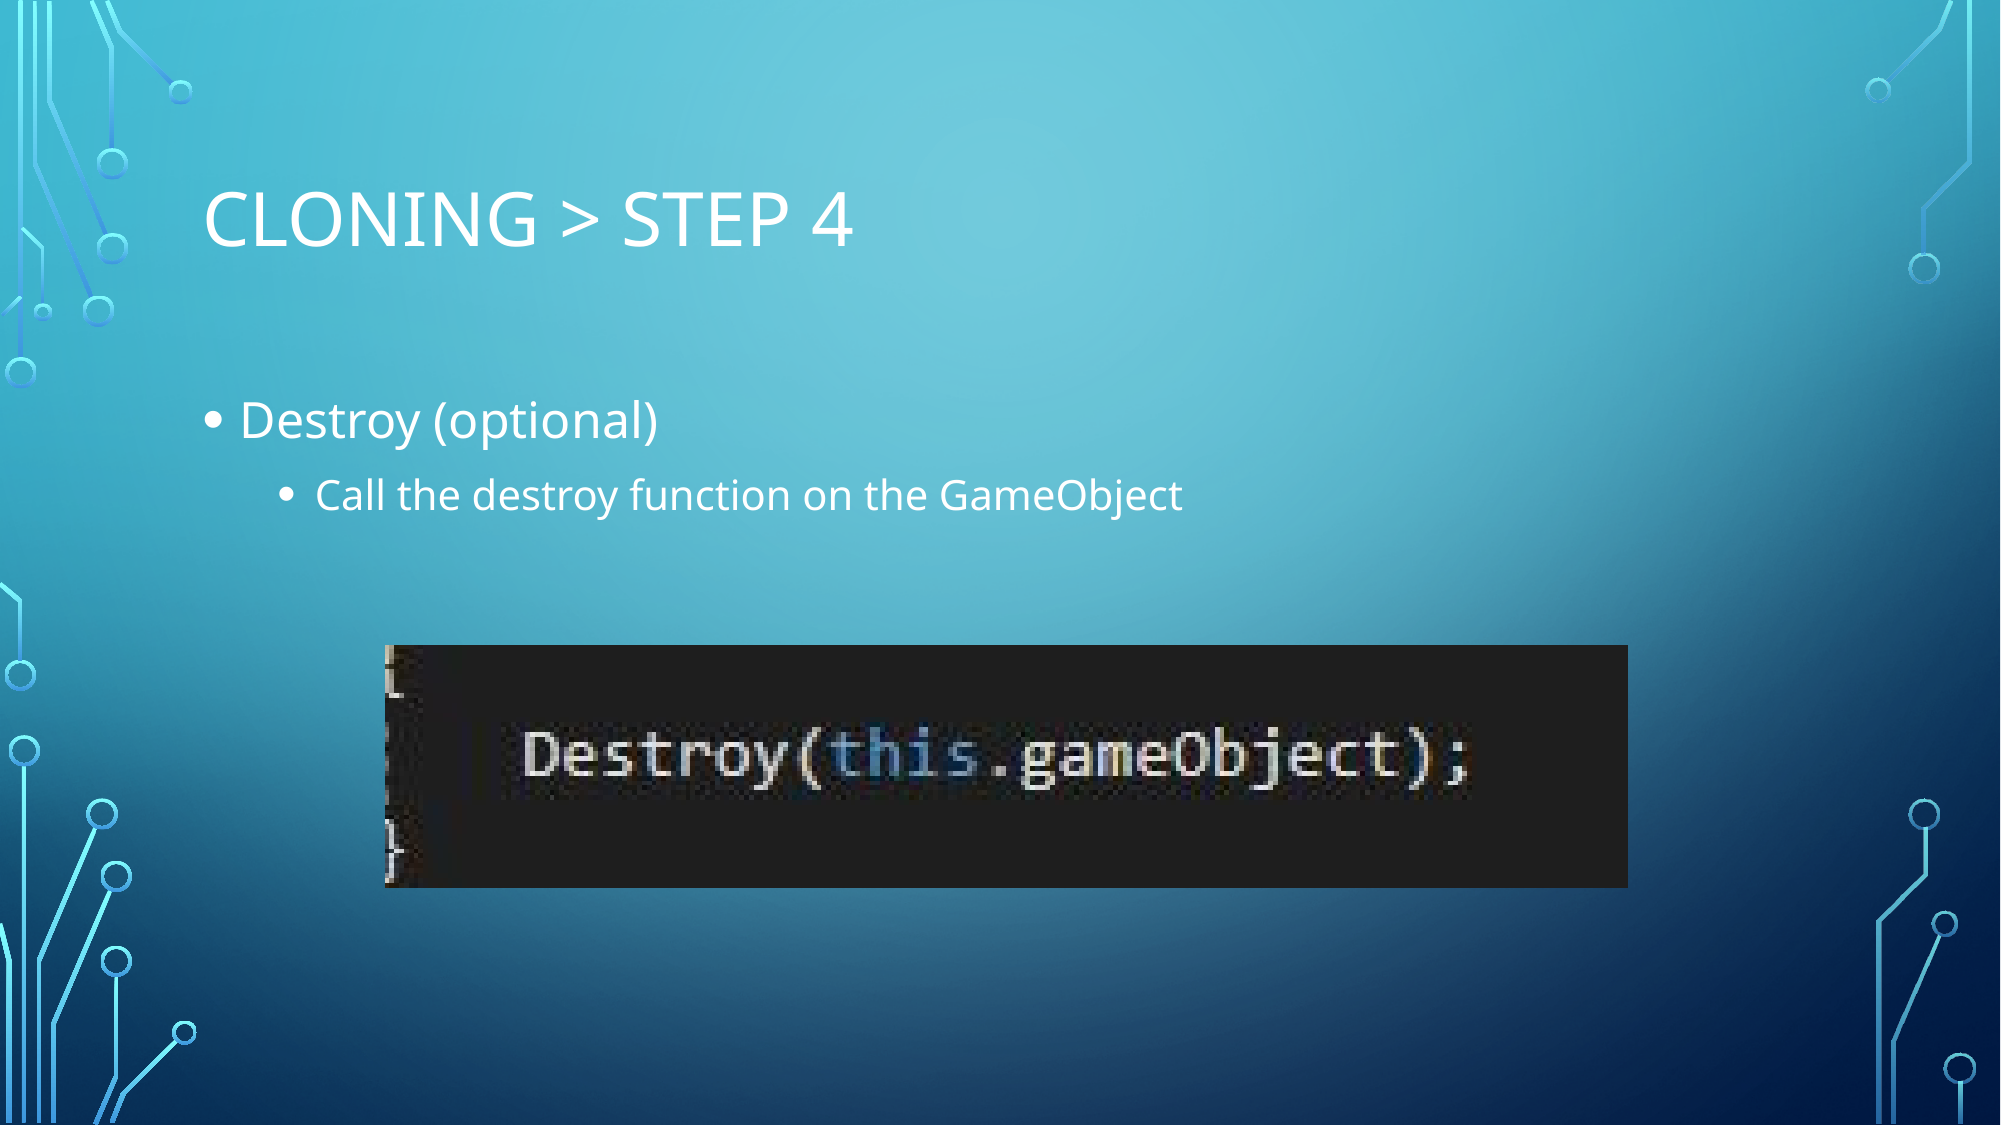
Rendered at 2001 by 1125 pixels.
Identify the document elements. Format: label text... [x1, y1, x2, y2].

title Cloning > Step 4 [187, 101, 1813, 344]
picture [385, 644, 1629, 888]
list Destroy (optional) Call the destroy function on the GameObject [187, 369, 1813, 950]
